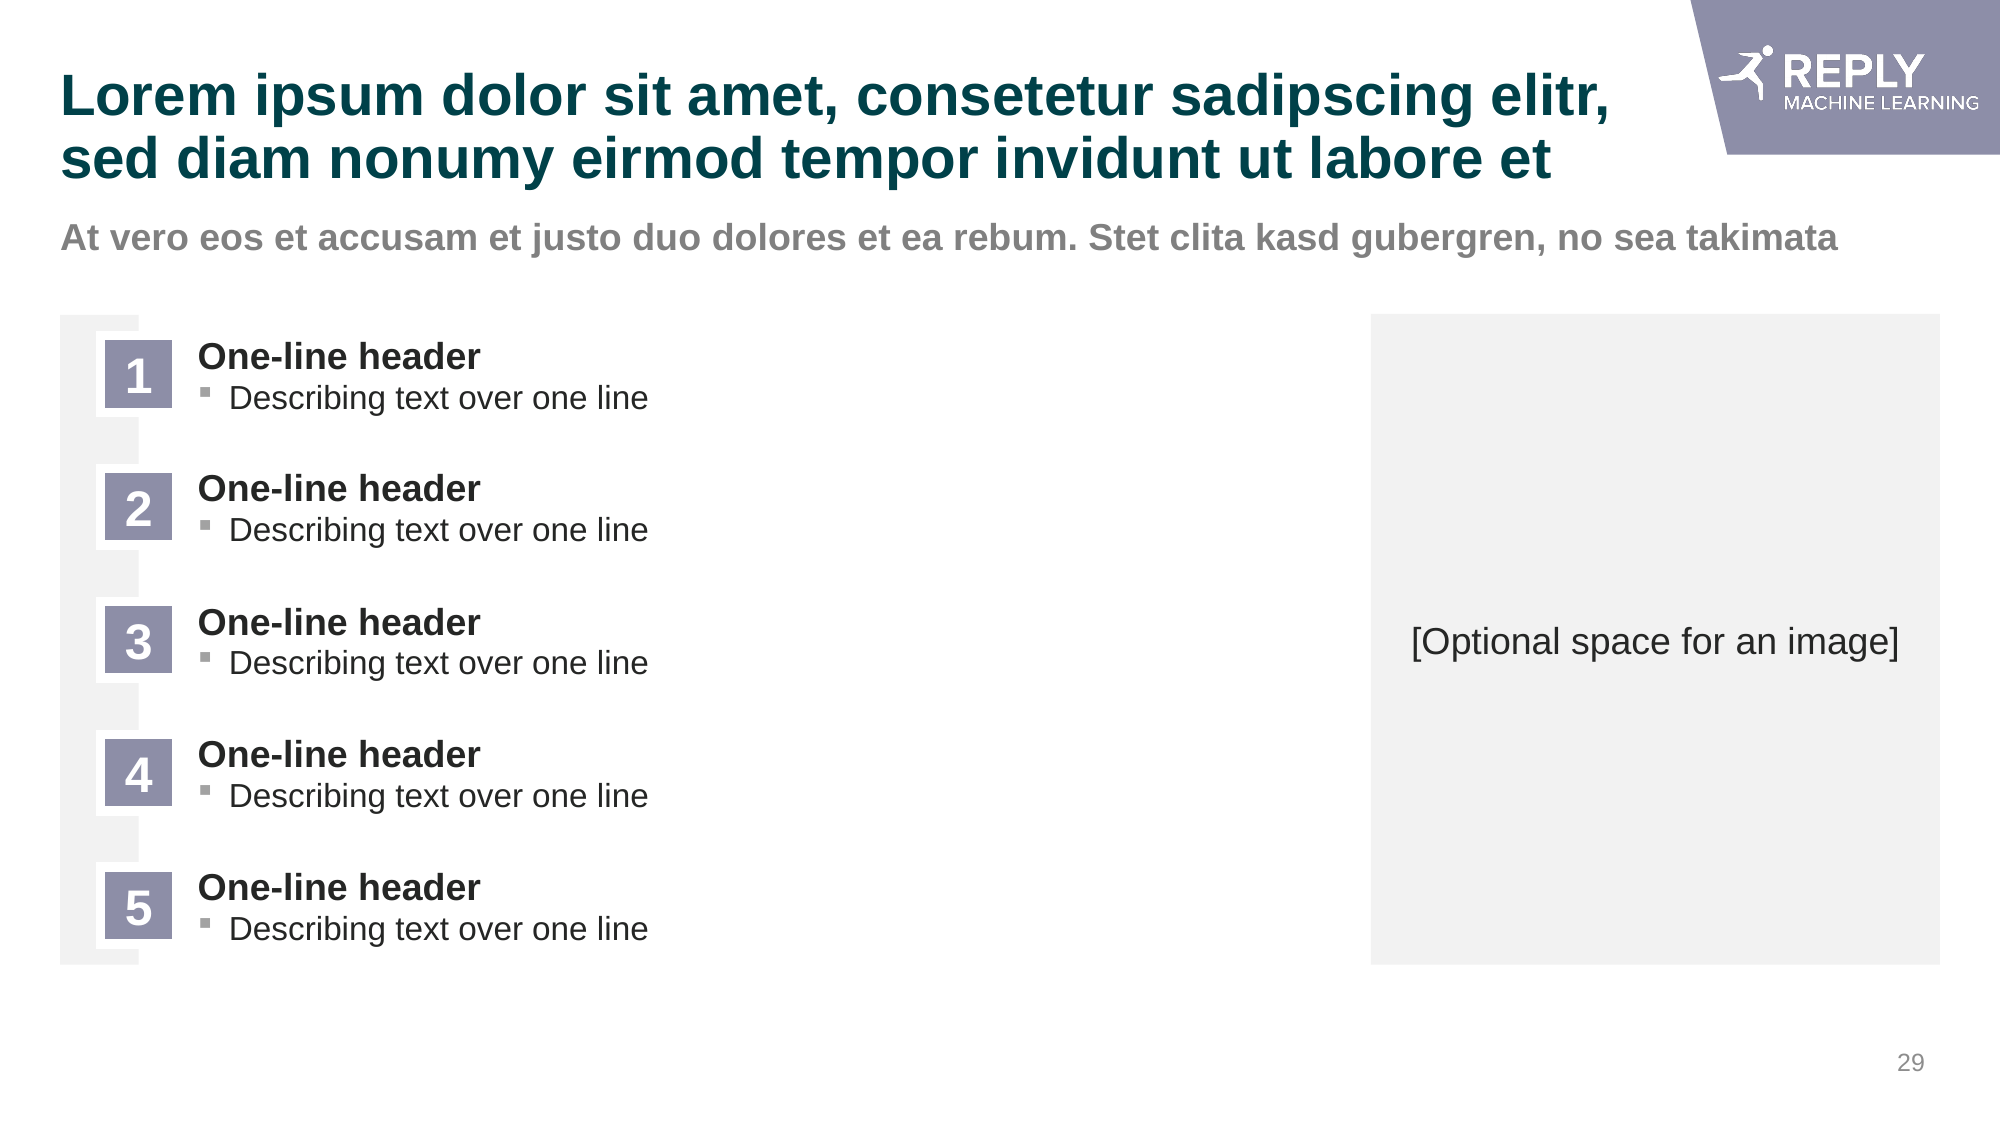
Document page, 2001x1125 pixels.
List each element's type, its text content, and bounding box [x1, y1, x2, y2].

title Lorem ipsum dolor sit amet, consetetur sadipscing elitr, sed diam nonumy eirmod tempor invidunt ut labore et [60, 65, 1691, 196]
text_box 3 [100, 601, 177, 679]
text_box 4 [100, 734, 177, 811]
text_box One-line header Describing text over one line [138, 846, 1370, 965]
text_box 5 [100, 867, 177, 944]
text_box 2 [100, 468, 177, 546]
text_box One-line header Describing text over one line [138, 314, 1370, 433]
text_box [Optional space for an image] [1370, 313, 1941, 966]
text_box One-line header Describing text over one line [138, 713, 1370, 832]
text_box [60, 314, 139, 965]
text_box 1 [100, 335, 177, 413]
slide_number 29 [1490, 1042, 1940, 1080]
text_box One-line header Describing text over one line [138, 447, 1370, 566]
list At vero eos et accusam et justo duo dolores et ea rebum. Stet clita kasd gubergren, no sea takimata [60, 213, 1941, 265]
text_box One-line header Describing text over one line [138, 580, 1370, 699]
